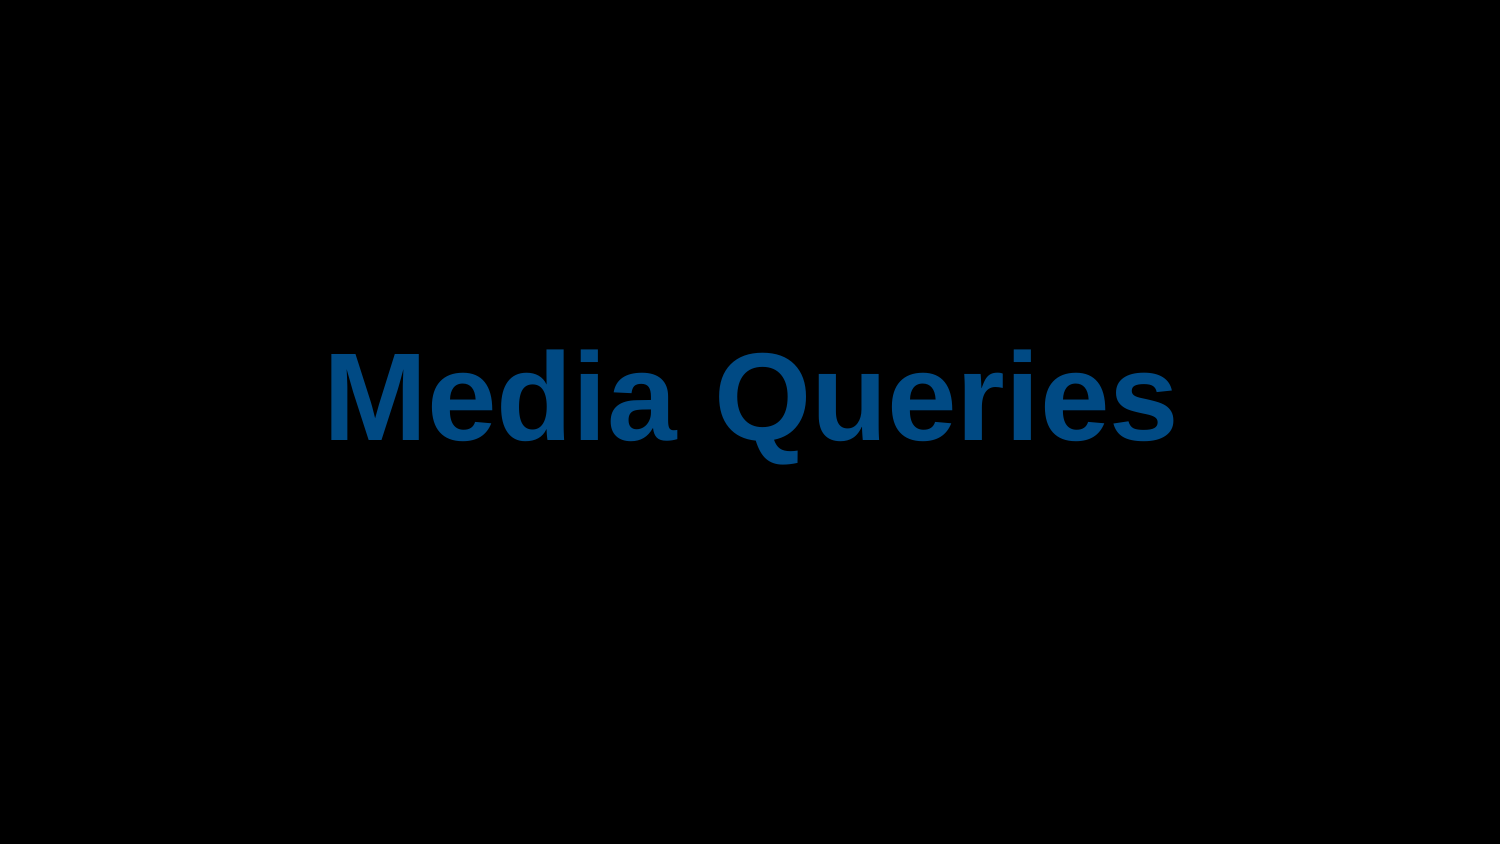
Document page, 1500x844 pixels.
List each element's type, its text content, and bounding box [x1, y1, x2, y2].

text_box Media Queries [321, 313, 1180, 466]
